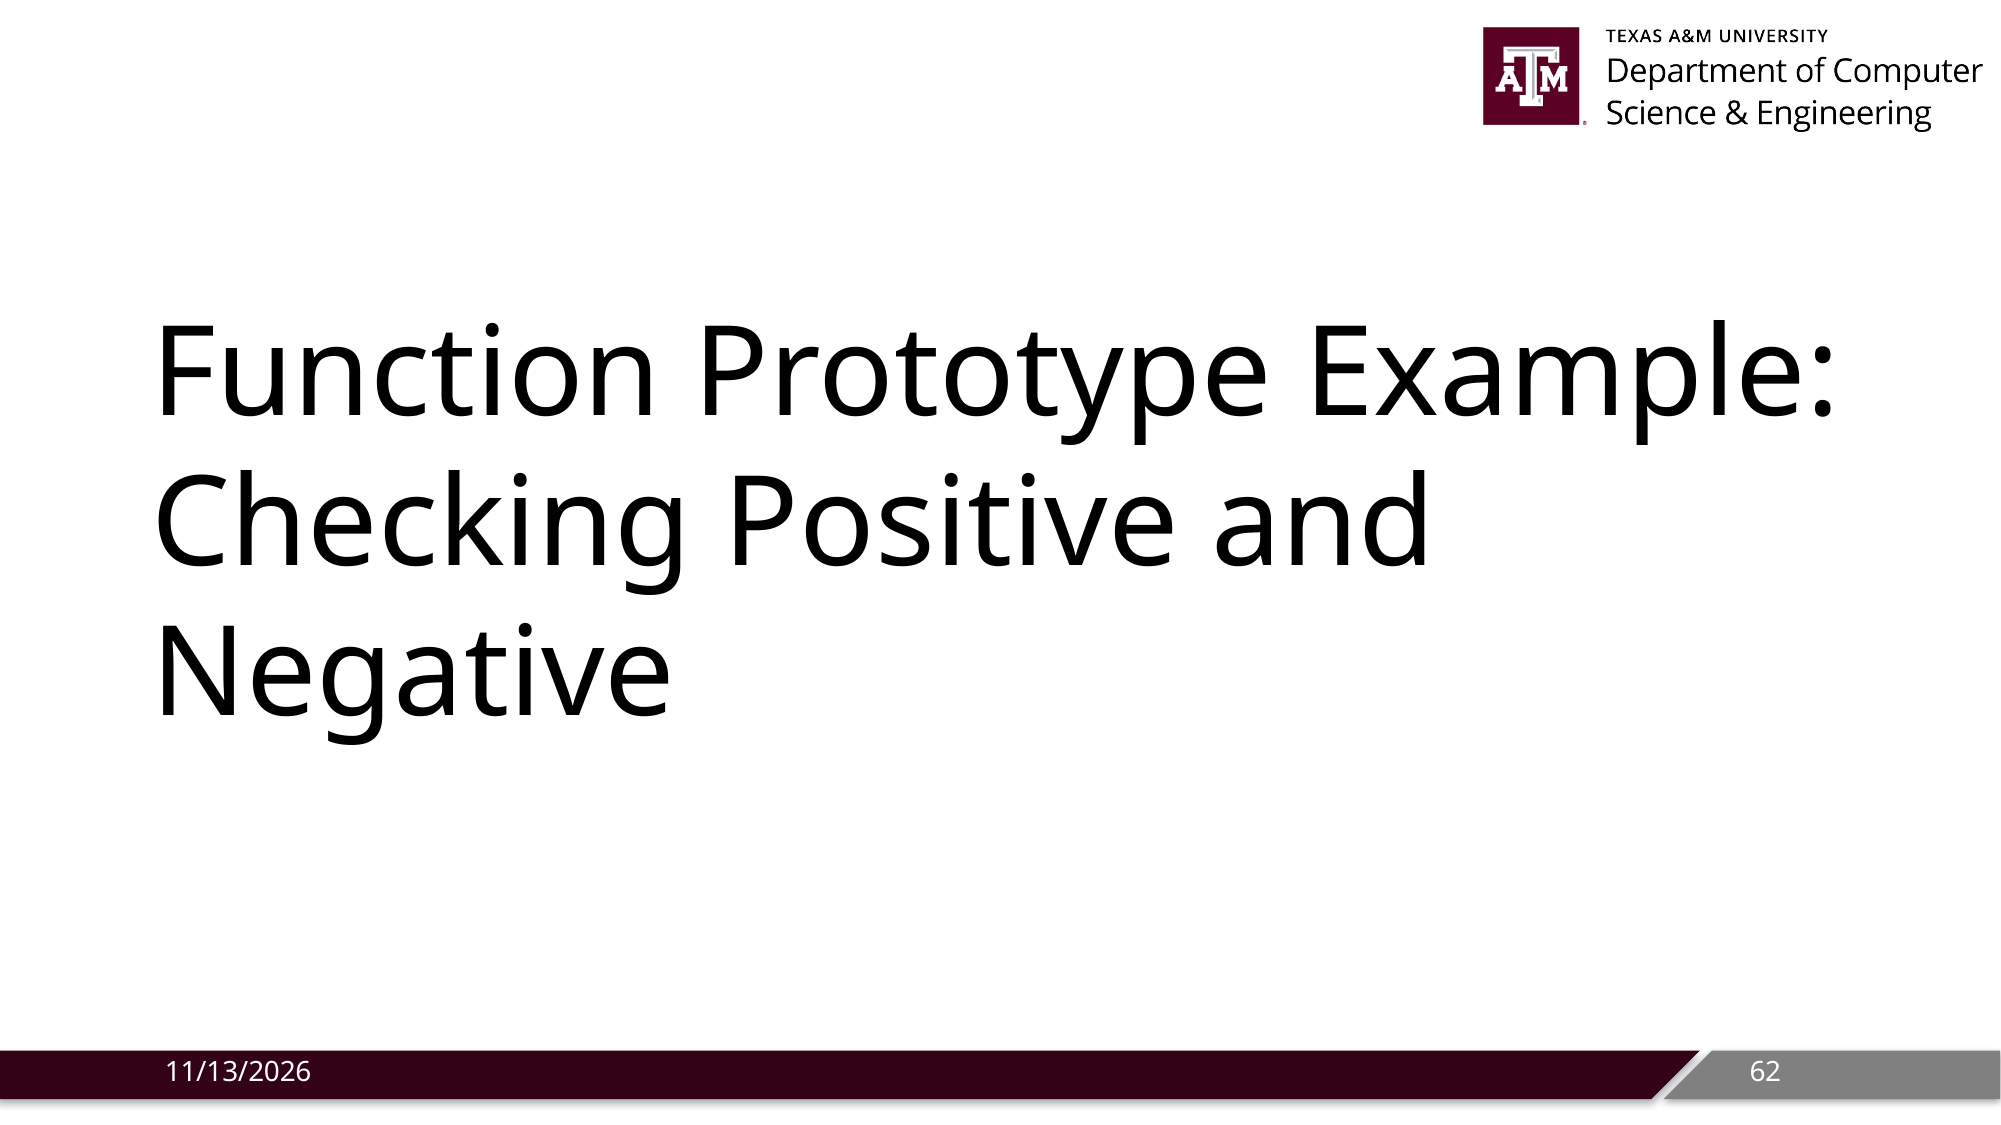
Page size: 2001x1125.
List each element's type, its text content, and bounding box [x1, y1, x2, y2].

picture [1483, 27, 1983, 132]
title Function Prototype Example: Checking Positive and Negative [136, 280, 1862, 749]
